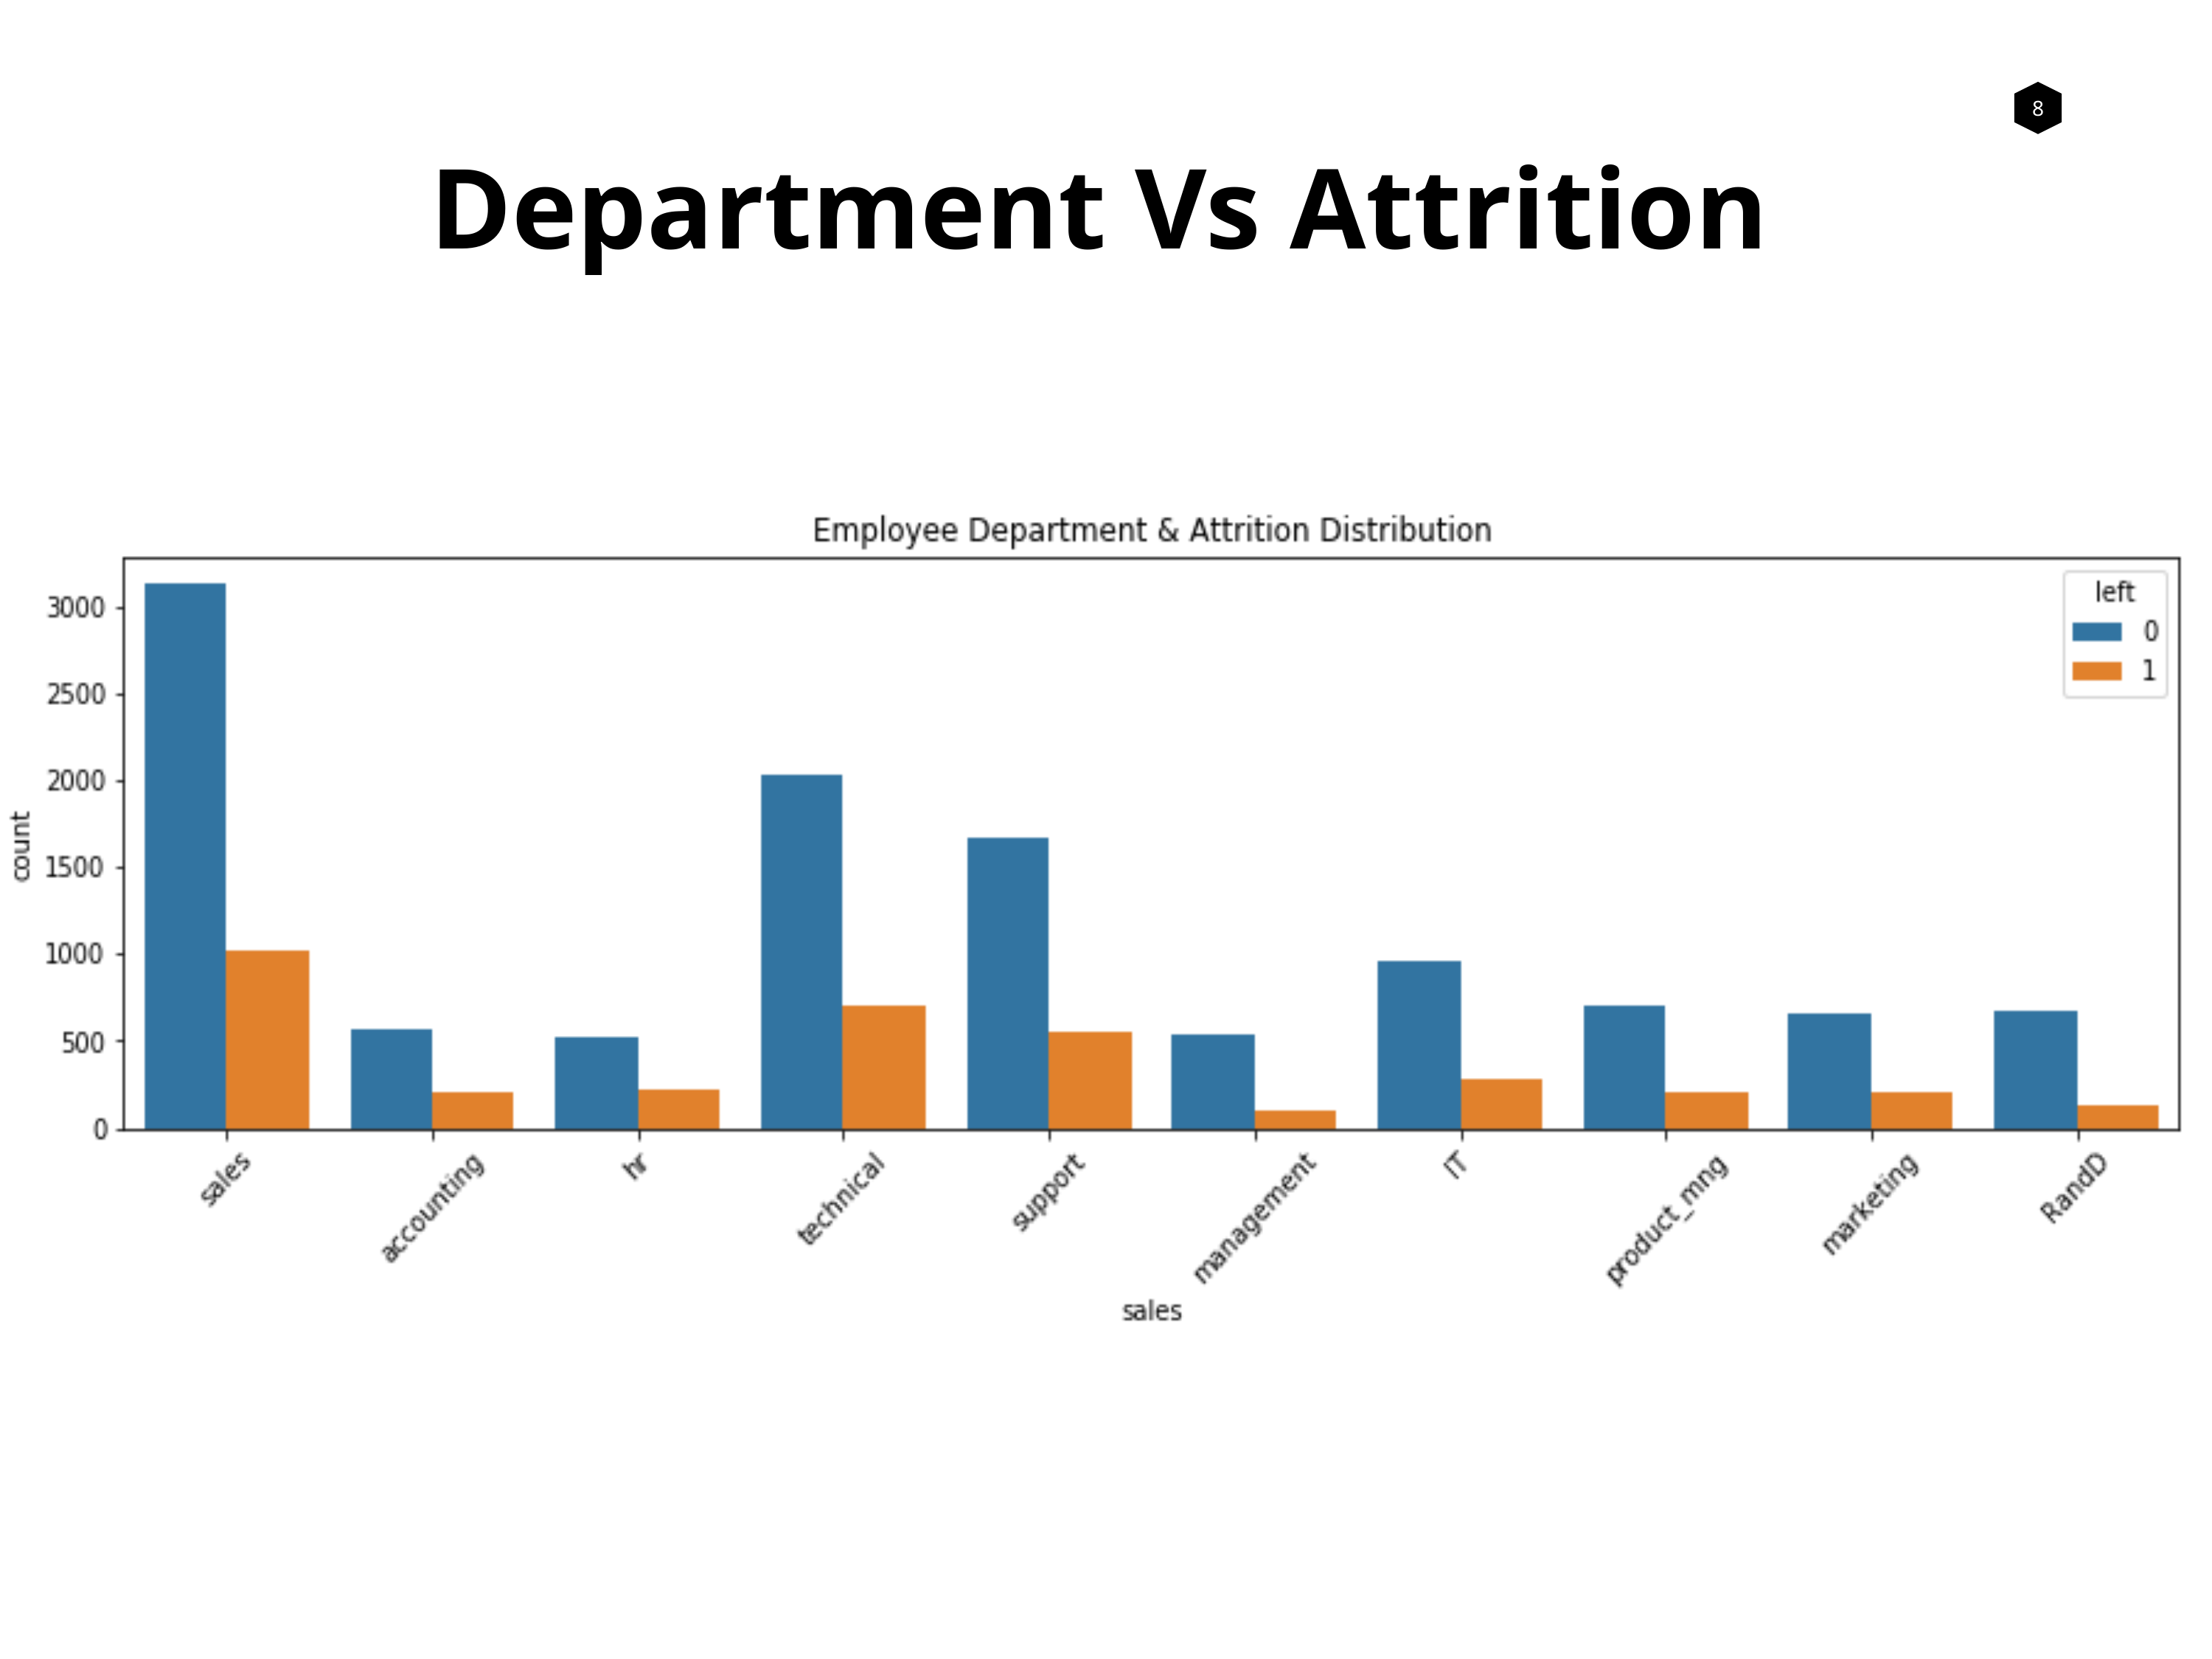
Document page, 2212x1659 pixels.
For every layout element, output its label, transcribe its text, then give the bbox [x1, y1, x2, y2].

picture [0, 498, 2206, 1345]
text_box Department Vs Attrition [419, 133, 1780, 276]
